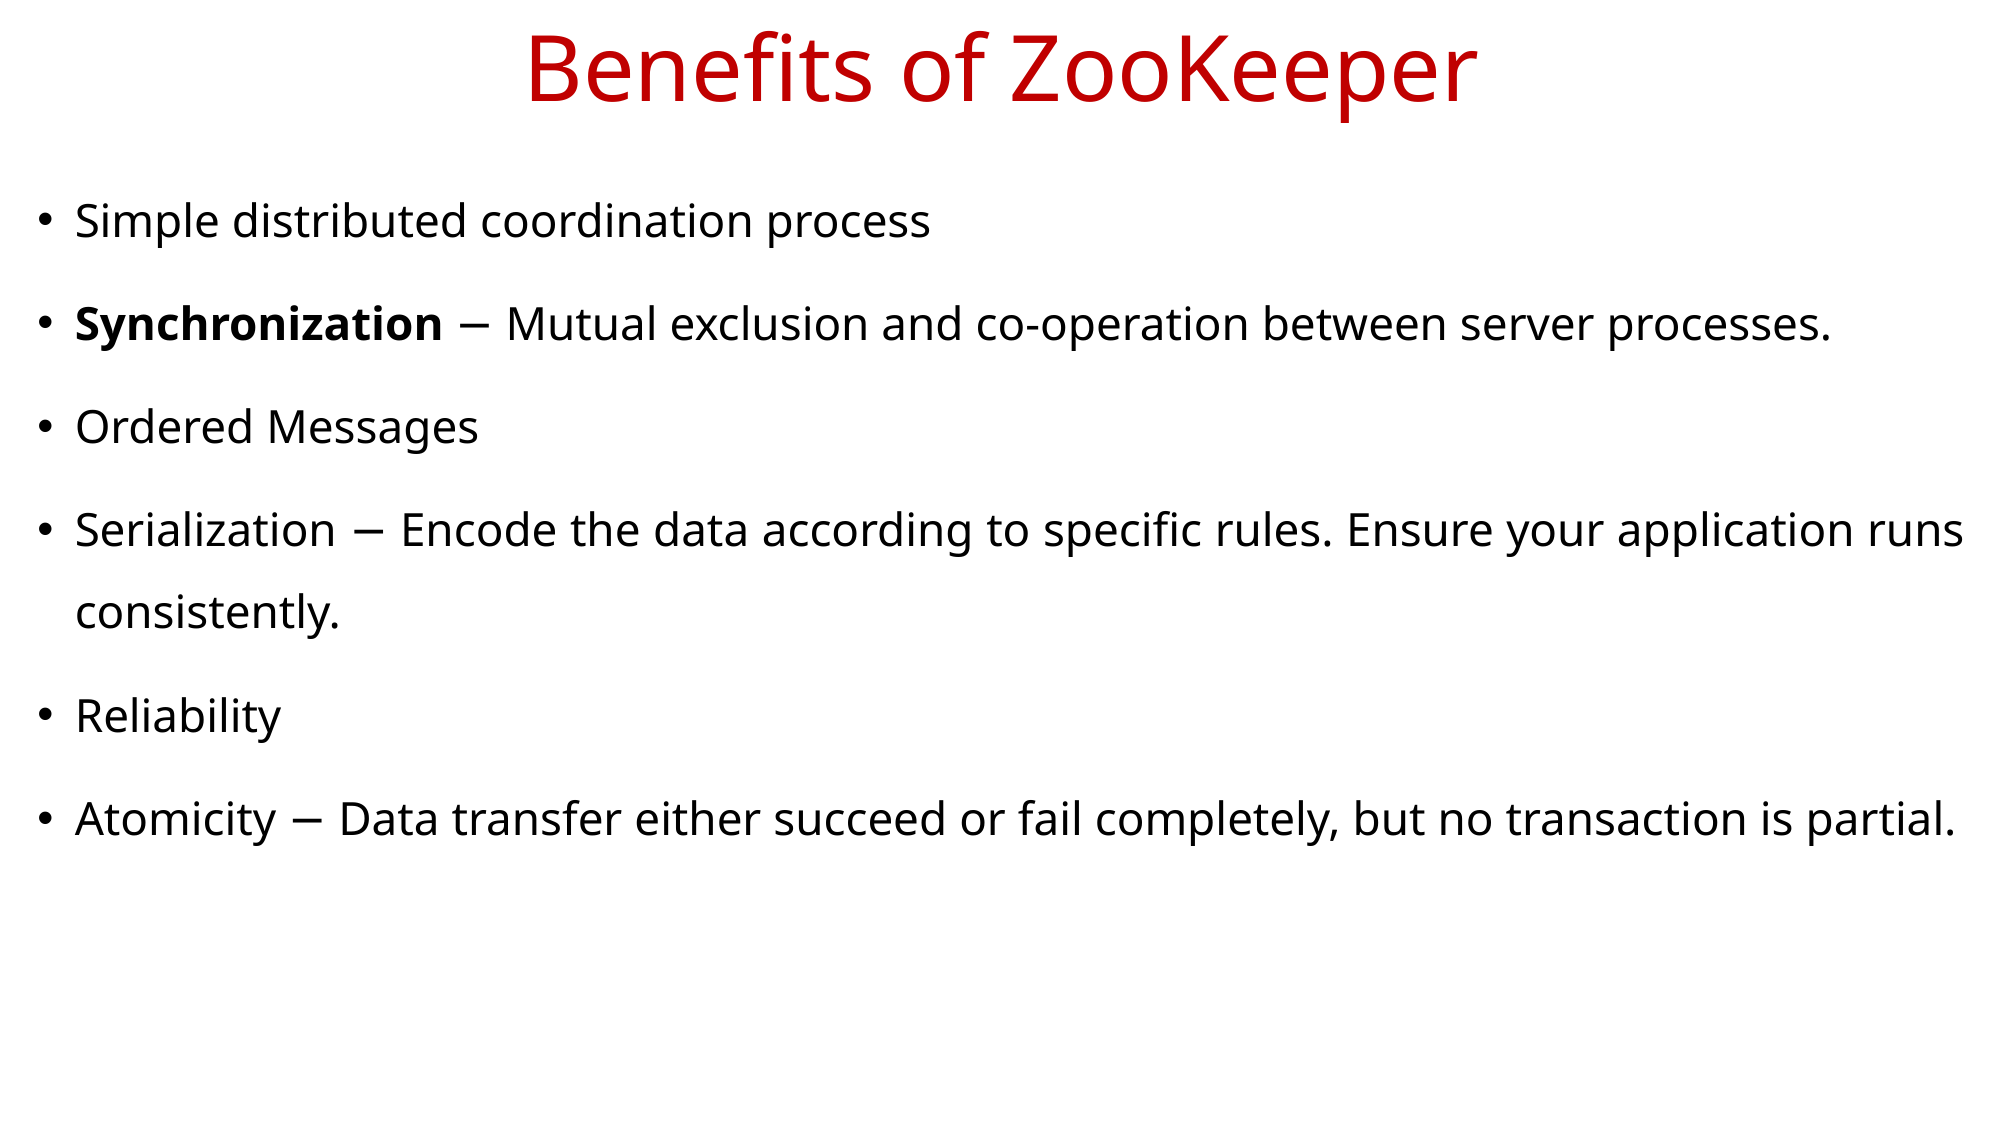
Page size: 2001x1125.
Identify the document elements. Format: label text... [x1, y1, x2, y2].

list Simple distributed coordination process Synchronization − Mutual exclusion and co-operation between server processes. Ordered Messages Serialization − Encode the data according to specific rules. Ensure your application runs consistently. Reliability Atomicity − Data transfer either succeed or fail completely, but no transaction is partial. [22, 156, 1982, 1009]
title Benefits of ZooKeeper [22, 0, 1982, 156]
